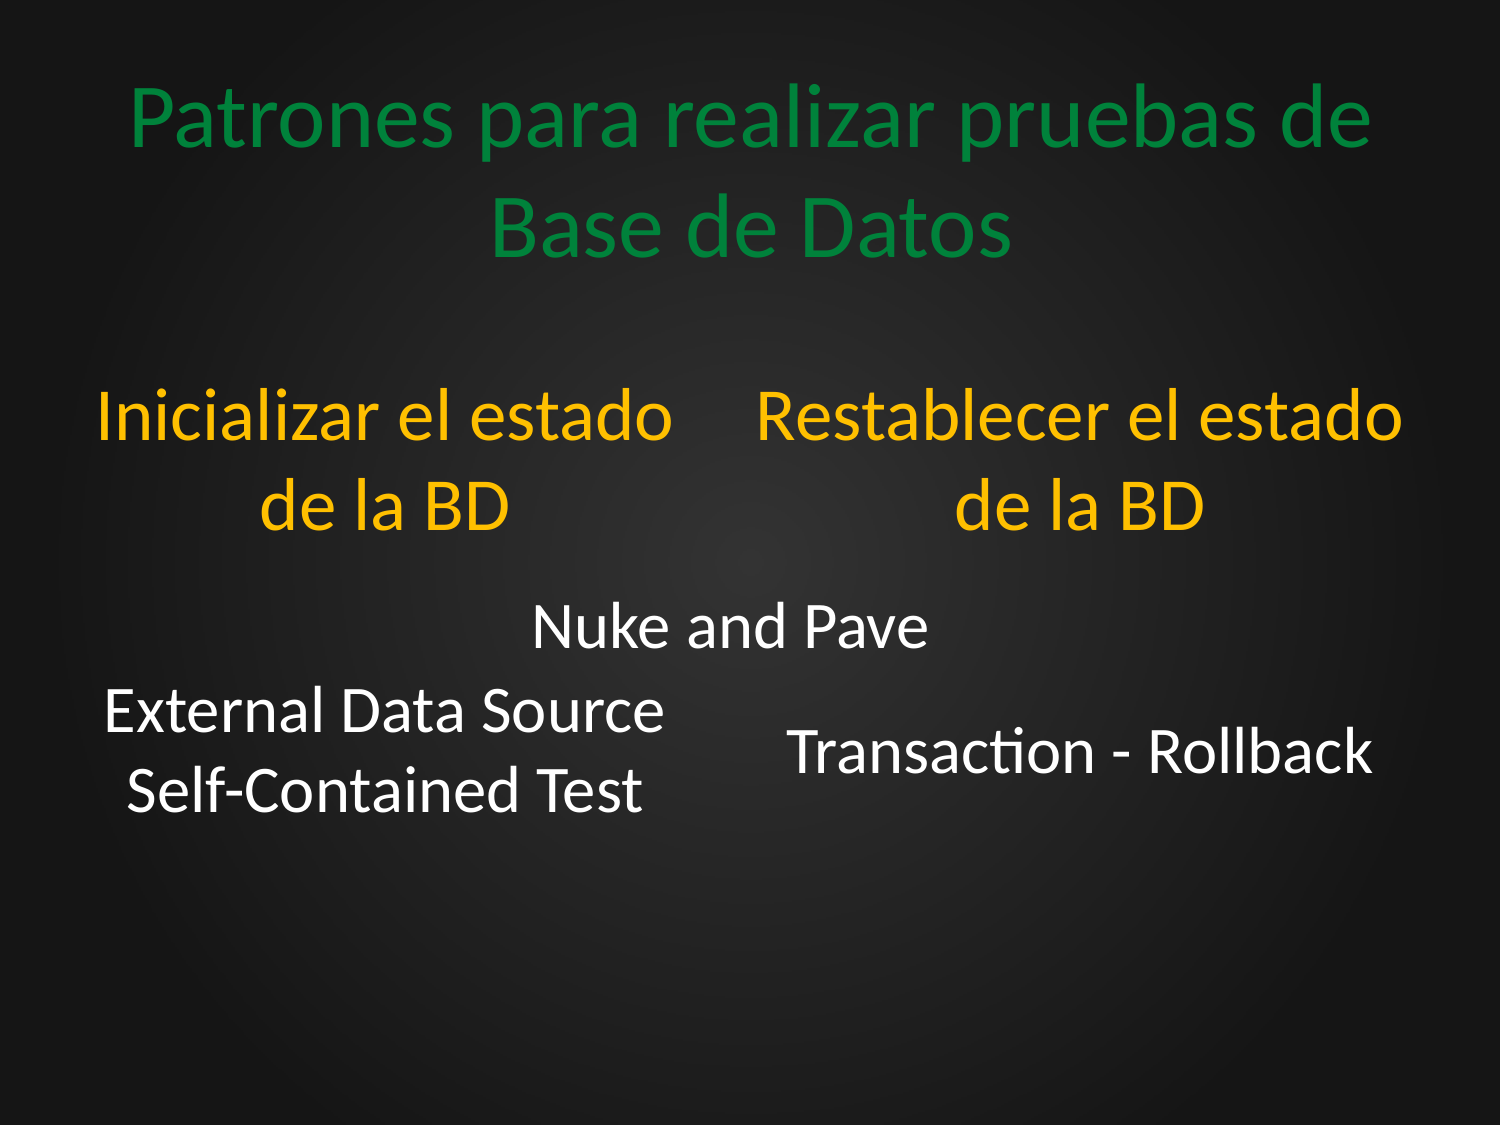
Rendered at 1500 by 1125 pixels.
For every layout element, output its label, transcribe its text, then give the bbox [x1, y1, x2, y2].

text_box Inicializar el estado de la BD [80, 358, 690, 553]
text_box Nuke and Pave [516, 574, 960, 669]
title Patrones para realizar pruebas de Base de Datos [76, 106, 1427, 226]
text_box Restablecer el estado de la BD [740, 358, 1419, 553]
text_box External Data Source Self-Contained Test [89, 658, 682, 834]
picture [0, 0, 1500, 1125]
text_box Transaction - Rollback [771, 699, 1389, 794]
